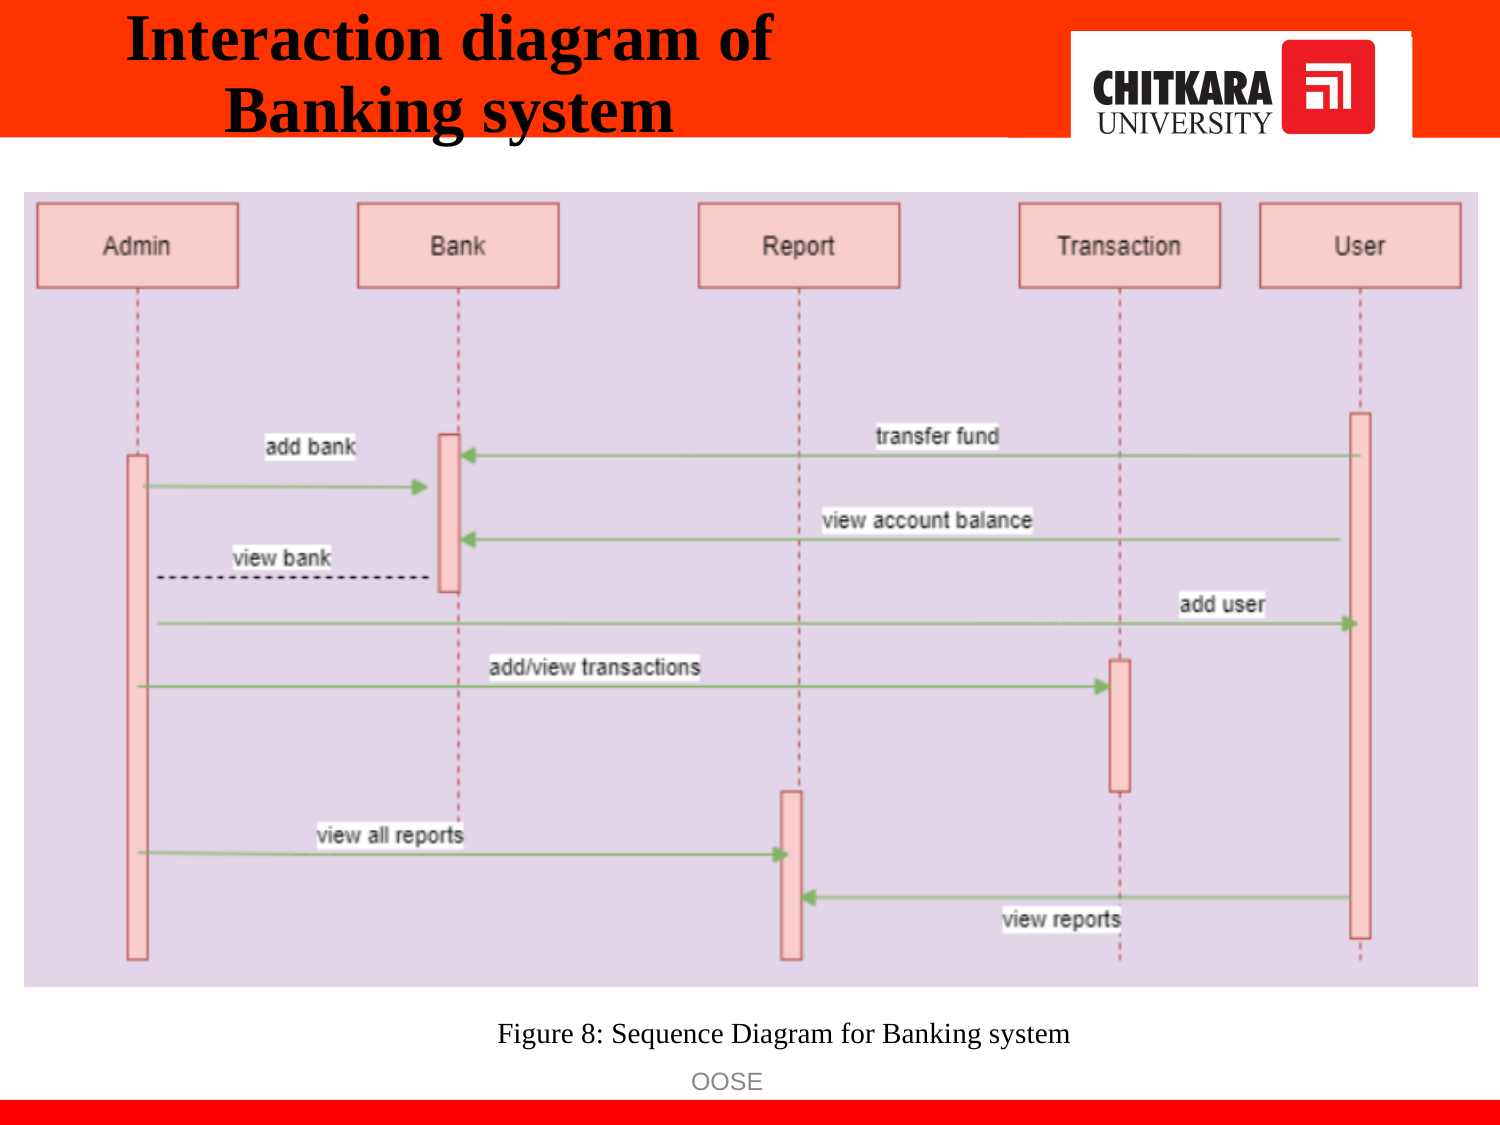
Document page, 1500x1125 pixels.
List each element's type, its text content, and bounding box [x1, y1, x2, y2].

title Interaction diagram of Banking system [0, 0, 900, 150]
text_box Figure 8: Sequence Diagram for Banking system [251, 1006, 1317, 1057]
footer OOSE [57, 1056, 1425, 1106]
picture [1074, 37, 1390, 138]
picture [23, 192, 1478, 987]
